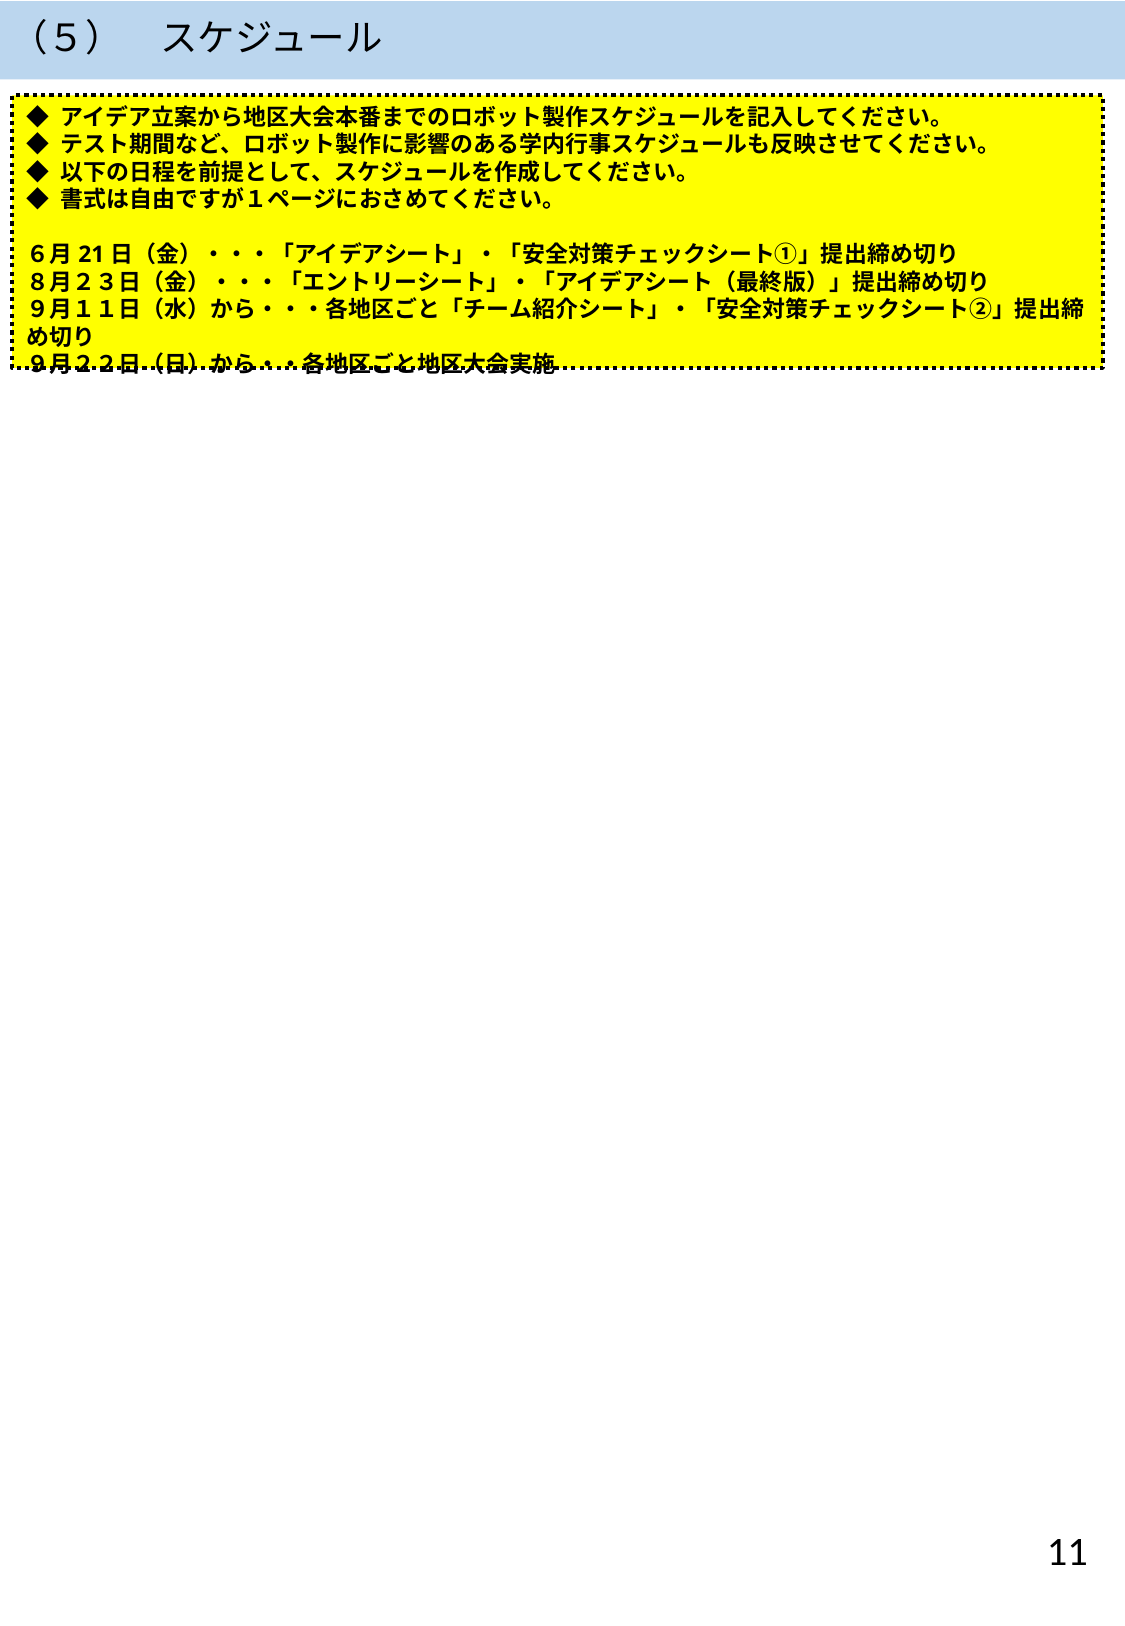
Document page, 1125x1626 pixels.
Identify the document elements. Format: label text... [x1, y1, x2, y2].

slide_number 11 [849, 1506, 1103, 1593]
text_box ◆ アイデア立案から地区大会本番までのロボット製作スケジュールを記入してください。 ◆ テスト期間など、ロボット製作に影響のある学内行事スケジュールも反映させてください。 ◆ 以下の日程を前提として、スケジュールを作成してください。 ◆ 書式は自由ですが１ページにおさめてください。 ６月21日（金）・・・「アイデアシート」・「安全対策チェックシート①」提出締め切り ８月２３日（金）・・・「エントリーシート」・「アイデアシート（最終版）」提出締め切り ９月１１日（水）から・・・各地区ごと「チーム紹介シート」・「安全対策チェックシート②」提出締め切り ９月２２日（日）から・・各地区ごと地区大会実施 [10, 93, 1105, 370]
text_box （５） スケジュール [0, 0, 822, 80]
